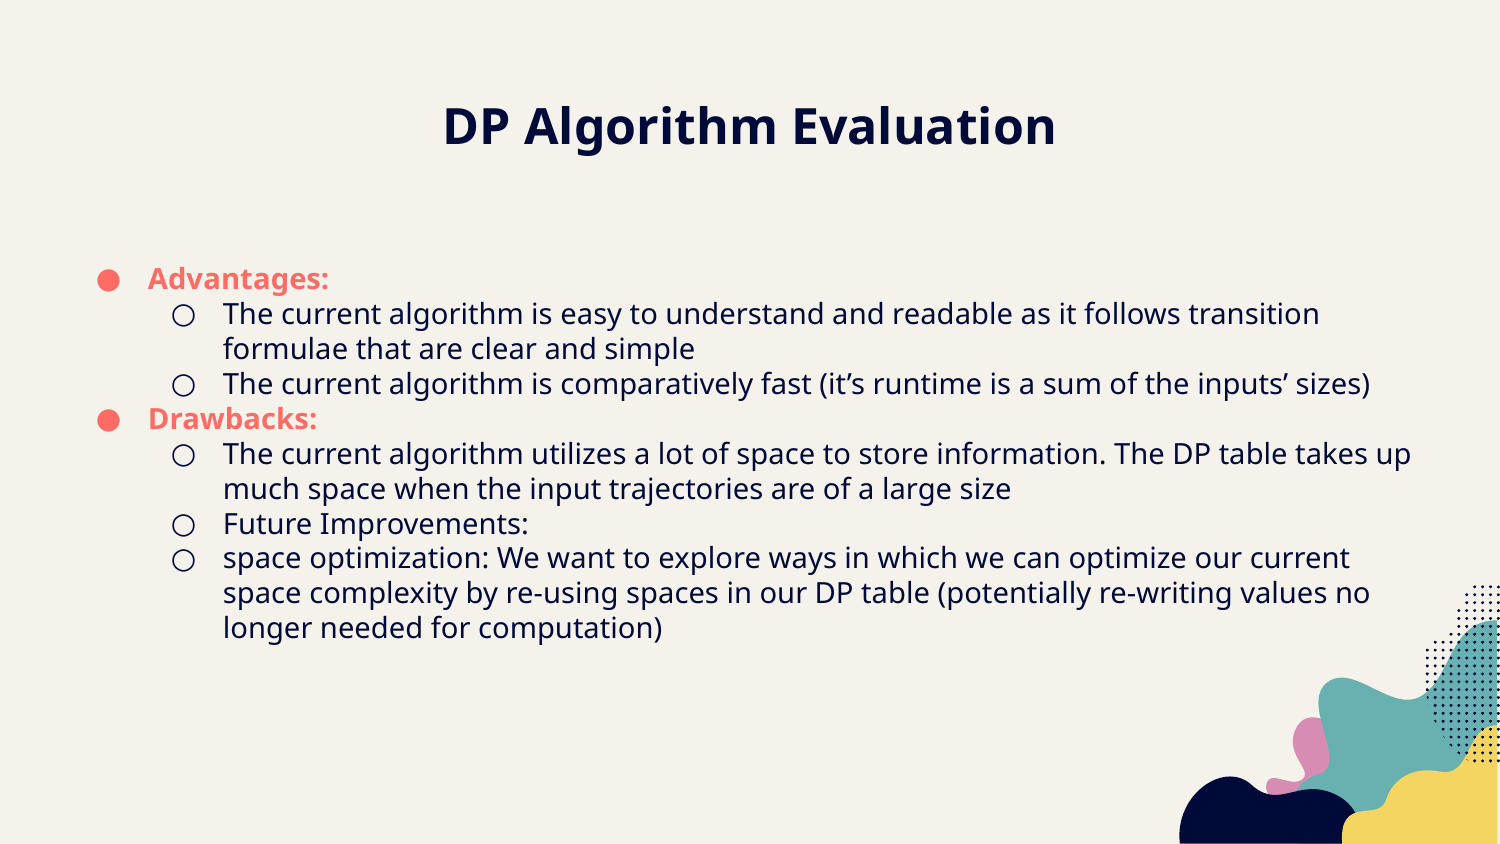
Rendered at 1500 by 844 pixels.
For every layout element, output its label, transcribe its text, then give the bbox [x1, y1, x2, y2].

subtitle Advantages: The current algorithm is easy to understand and readable as it follows transition formulae that are clear and simple The current algorithm is comparatively fast (it’s runtime is a sum of the inputs’ sizes) Drawbacks: The current algorithm utilizes a lot of space to store information. The DP table takes up much space when the input trajectories are of a large size Future Improvements: space optimization: We want to explore ways in which we can optimize our current space complexity by re-using spaces in our DP table (potentially re-writing values no longer needed for computation) [57, 192, 1443, 713]
title DP Algorithm Evaluation [183, 79, 1317, 192]
